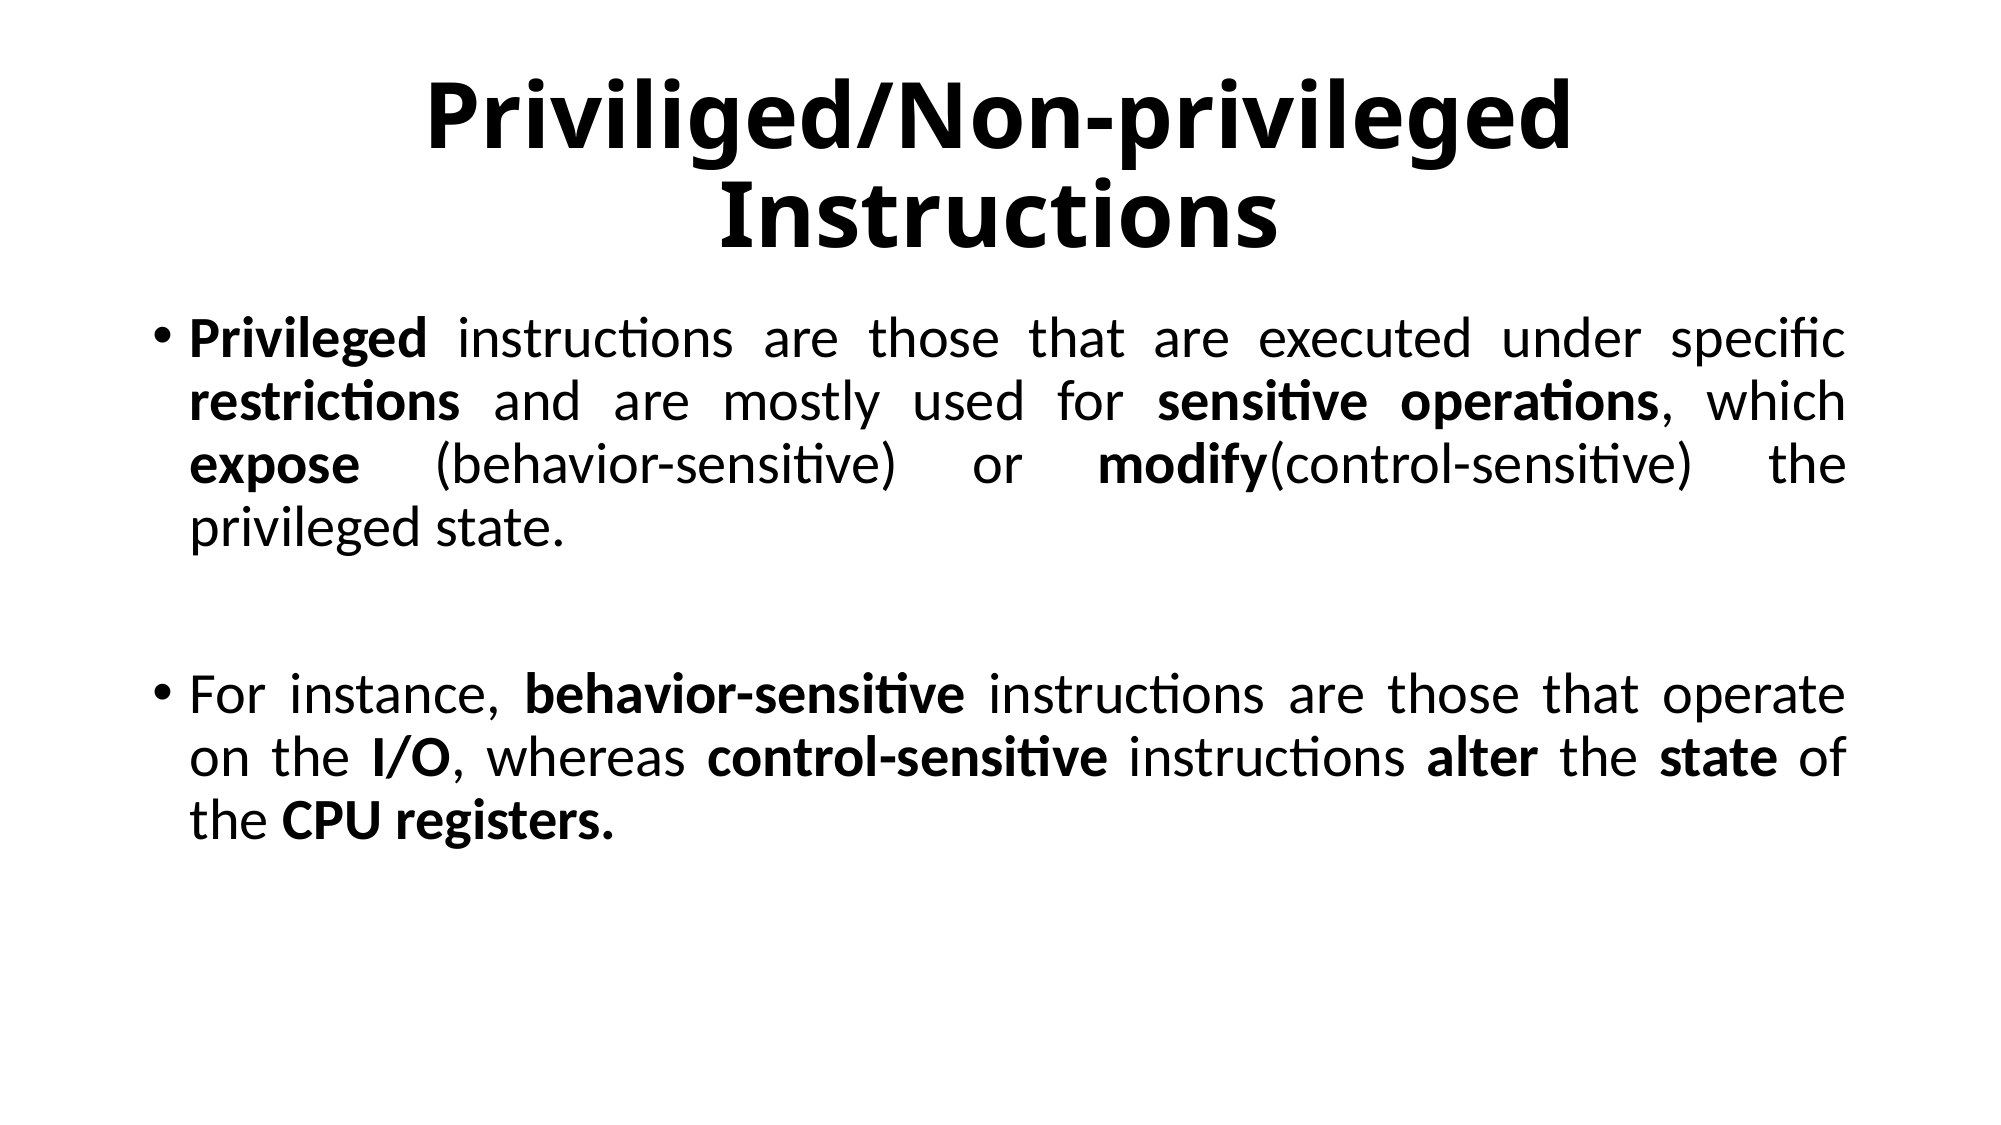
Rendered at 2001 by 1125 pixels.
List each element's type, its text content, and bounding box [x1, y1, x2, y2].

title Priviliged/Non-privileged Instructions [137, 59, 1863, 278]
list Privileged instructions are those that are executed under specific restrictions and are mostly used for sensitive operations, which expose (behavior-sensitive) or modify(control-sensitive) the privileged state. For instance, behavior-sensitive instructions are those that operate on the I/O, whereas control-sensitive instructions alter the state of the CPU registers. [137, 299, 1863, 1014]
